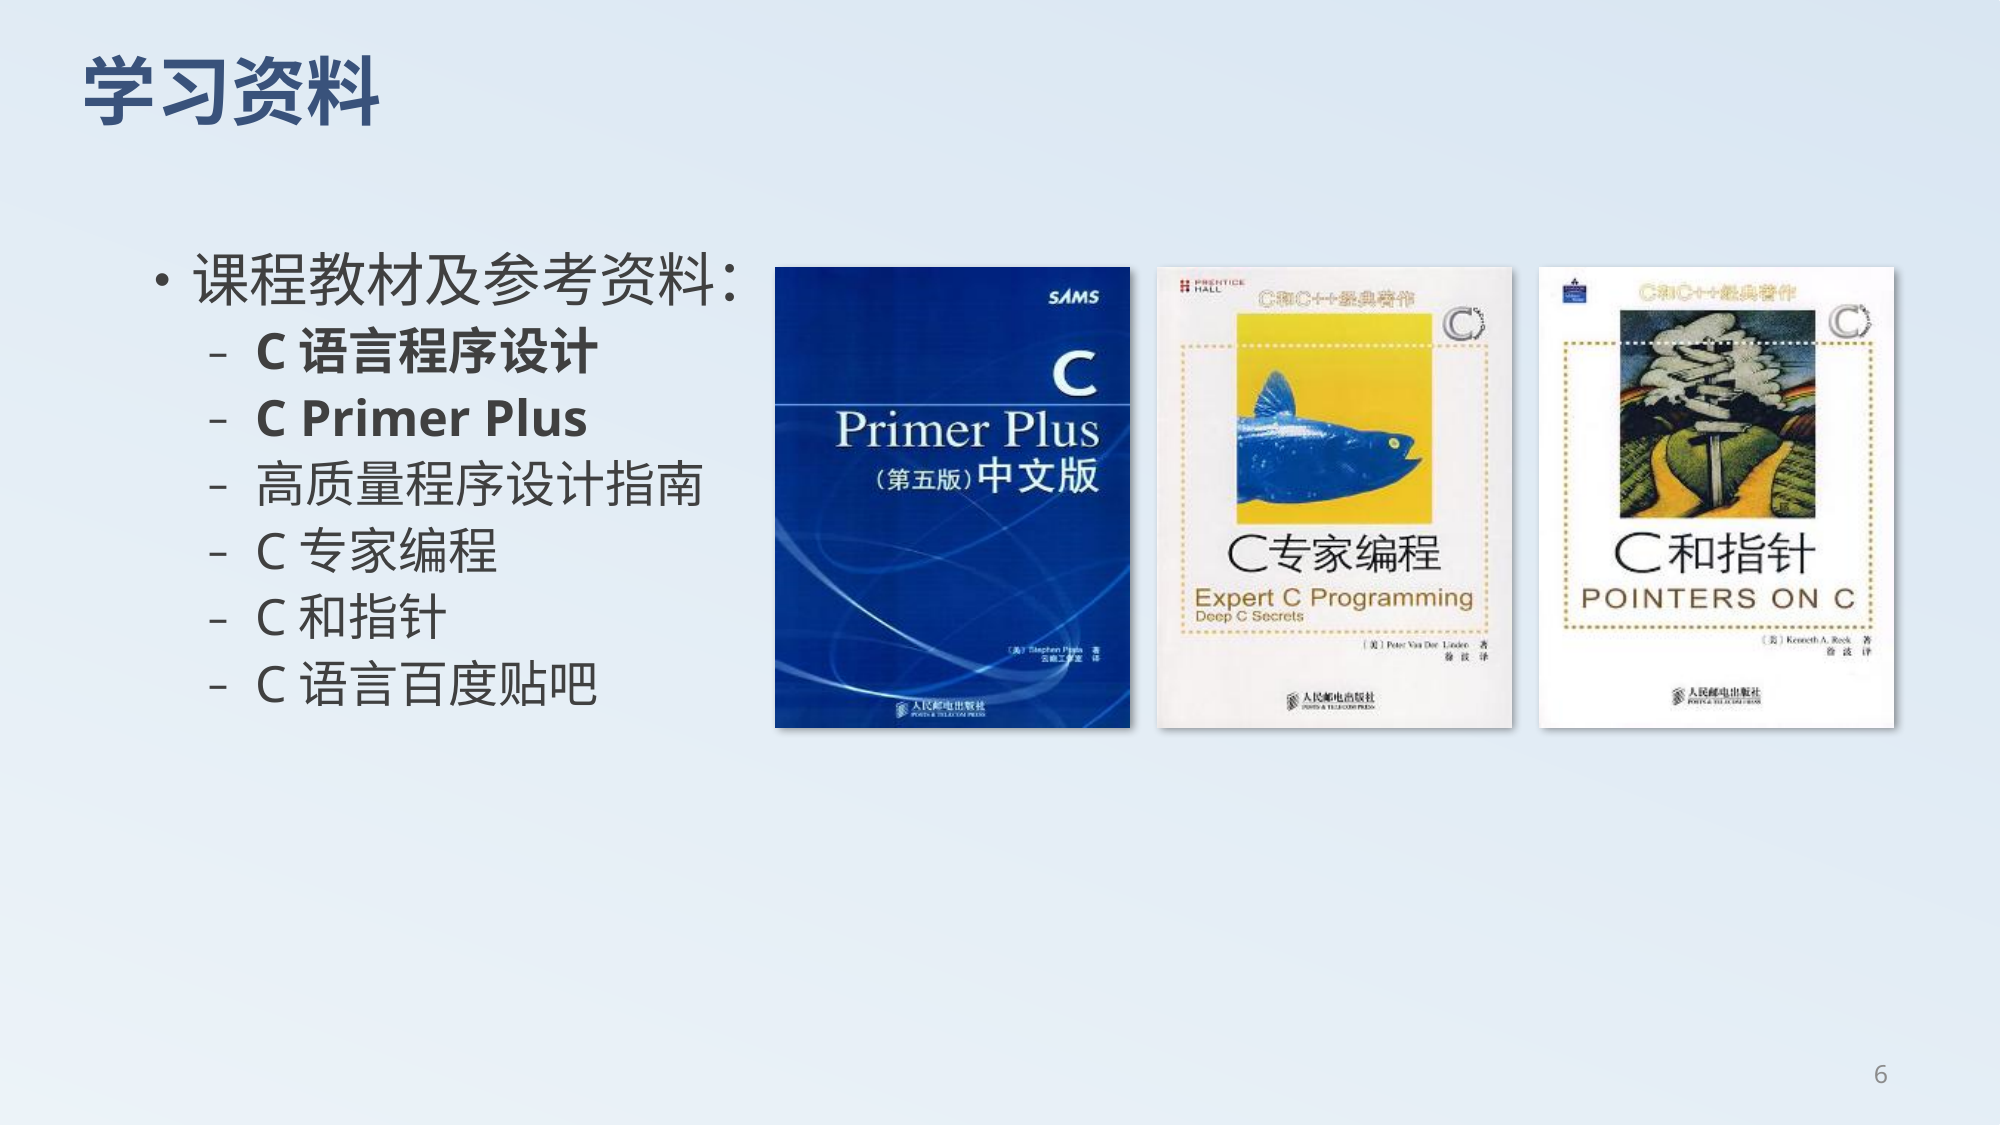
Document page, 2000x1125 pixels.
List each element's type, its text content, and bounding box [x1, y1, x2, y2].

text_box 课程教材及参考资料： C语言程序设计 C Primer Plus 高质量程序设计指南 C专家编程 C和指针 C语言百度贴吧 [139, 243, 1827, 976]
picture [1157, 267, 1512, 728]
picture [1539, 267, 1894, 728]
title 学习资料 [66, 54, 1867, 197]
picture [775, 267, 1130, 728]
